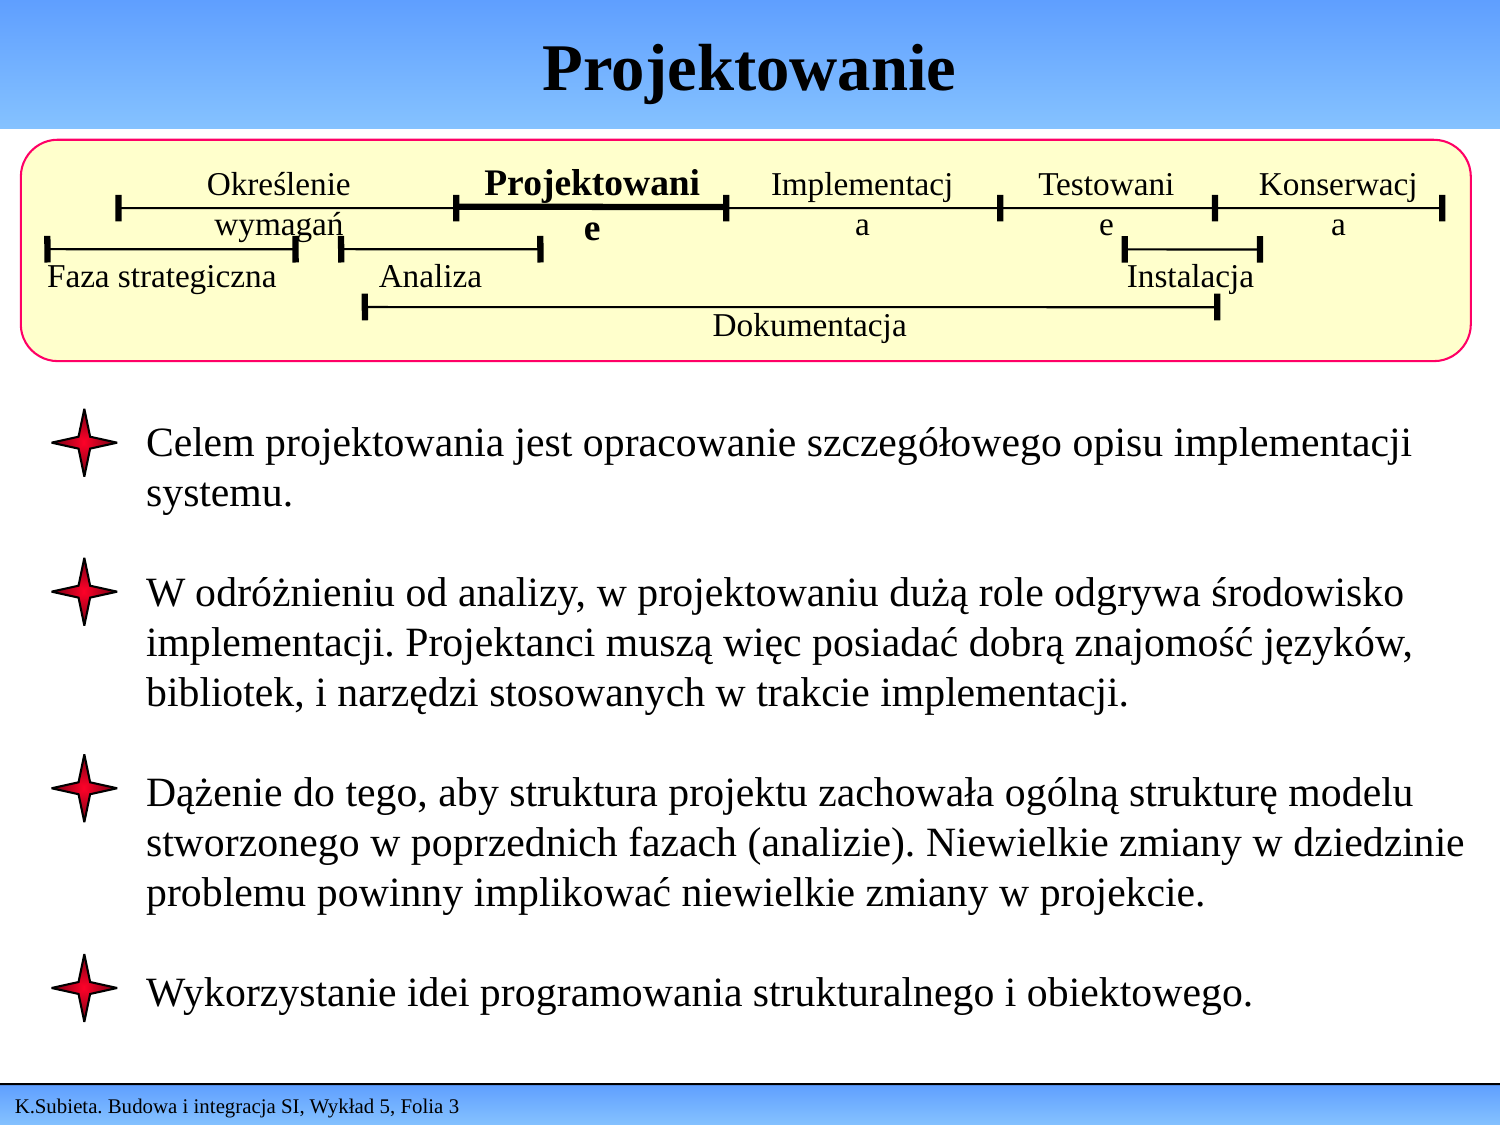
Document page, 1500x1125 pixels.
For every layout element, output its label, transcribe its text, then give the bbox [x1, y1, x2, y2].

text_box Implementacja [746, 151, 979, 208]
text_box [51, 754, 118, 823]
title Projektowanie [0, 0, 1500, 129]
text_box [51, 557, 118, 626]
text_box Określenie wymagań [123, 209, 435, 213]
text_box Faza strategiczna [32, 246, 293, 302]
text_box Projektowanie [460, 209, 725, 214]
text_box Implementacja [748, 209, 977, 213]
text_box Testowanie [1013, 151, 1200, 208]
text_box Testowanie [1016, 209, 1197, 213]
text_box Celem projektowania jest opracowanie szczegółowego opisu implementacji systemu. W odróżnieniu od analizy, w projektowaniu dużą role odgrywa środowisko implementacji. Projektanci muszą więc posiadać dobrą znajomość języków, bibliotek, i narzędzi stosowanych w trakcie implementacji. Dążenie do tego, aby struktura projektu zachowała ogólną strukturę modelu stworzonego w poprzednich fazach (analizie). Niewielkie zmiany w dziedzinie problemu powinny implikować niewielkie zmiany w projekcie. Wykorzystanie idei programowania strukturalnego i obiektowego. [131, 406, 1500, 1022]
text_box Dokumentacja [697, 295, 922, 351]
text_box [51, 954, 118, 1022]
text_box Określenie wymagań [120, 151, 438, 208]
text_box Analiza [363, 250, 498, 302]
text_box Konserwacja [1234, 151, 1443, 208]
text_box Konserwacja [1236, 209, 1441, 213]
text_box [20, 139, 1471, 362]
text_box Instalacja [1112, 247, 1270, 302]
text_box Projektowanie [458, 147, 727, 208]
text_box [51, 408, 118, 477]
